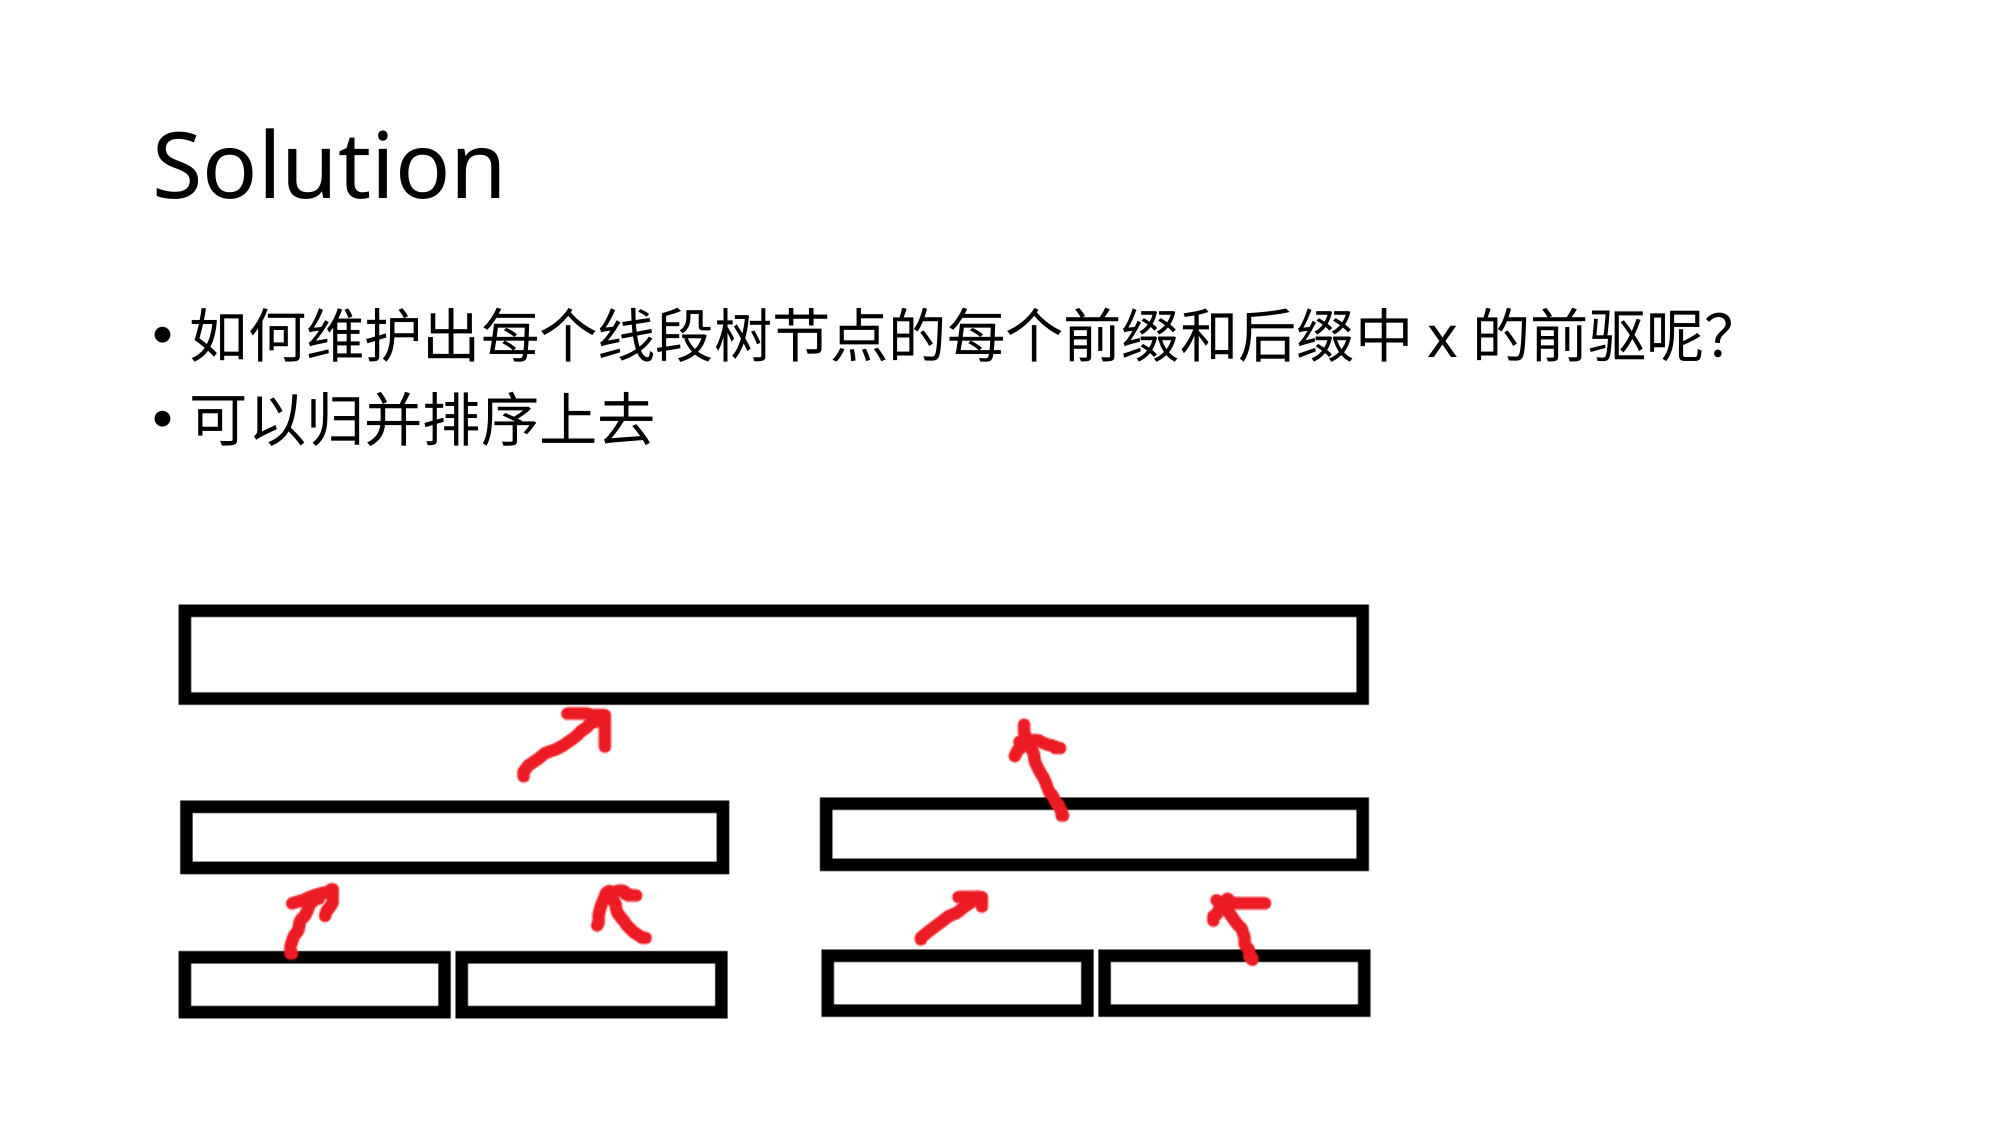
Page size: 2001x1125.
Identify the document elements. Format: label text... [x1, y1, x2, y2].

title Solution [137, 59, 1863, 278]
list 如何维护出每个线段树节点的每个前缀和后缀中x的前驱呢？ 可以归并排序上去 [137, 299, 1863, 1014]
picture [157, 575, 1388, 1036]
